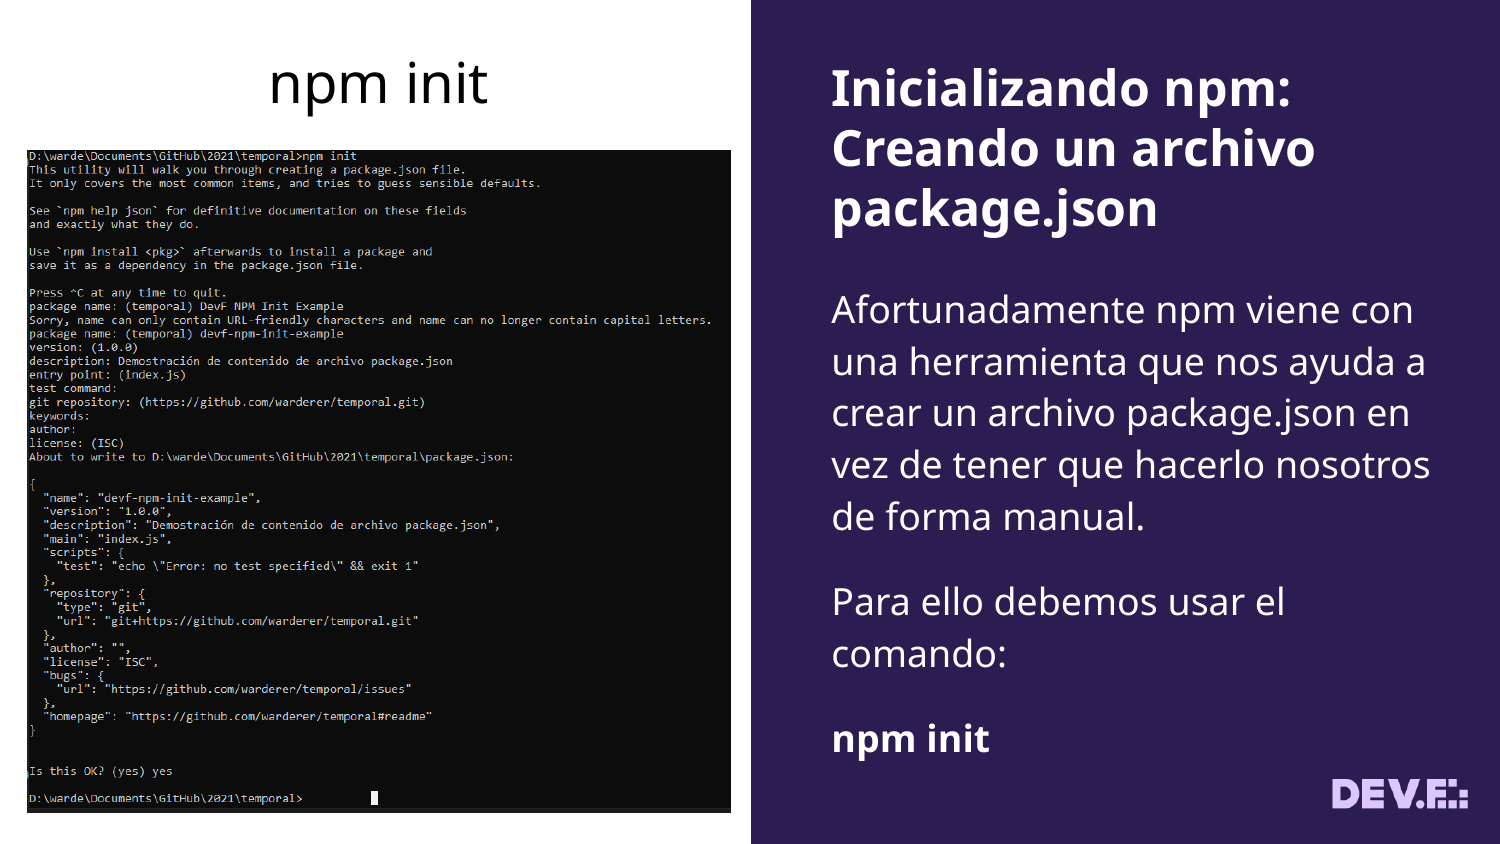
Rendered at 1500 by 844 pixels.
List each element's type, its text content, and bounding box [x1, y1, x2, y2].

text_box npm init [148, 32, 610, 131]
title Inicializando npm: Creando un archivo package.json [816, 127, 1449, 252]
list Afortunadamente npm viene con una herramienta que nos ayuda a crear un archivo package.json en vez de tener que hacerlo nosotros de forma manual. Para ello debemos usar el comando: npm init [816, 264, 1449, 786]
picture [0, 0, 1500, 844]
